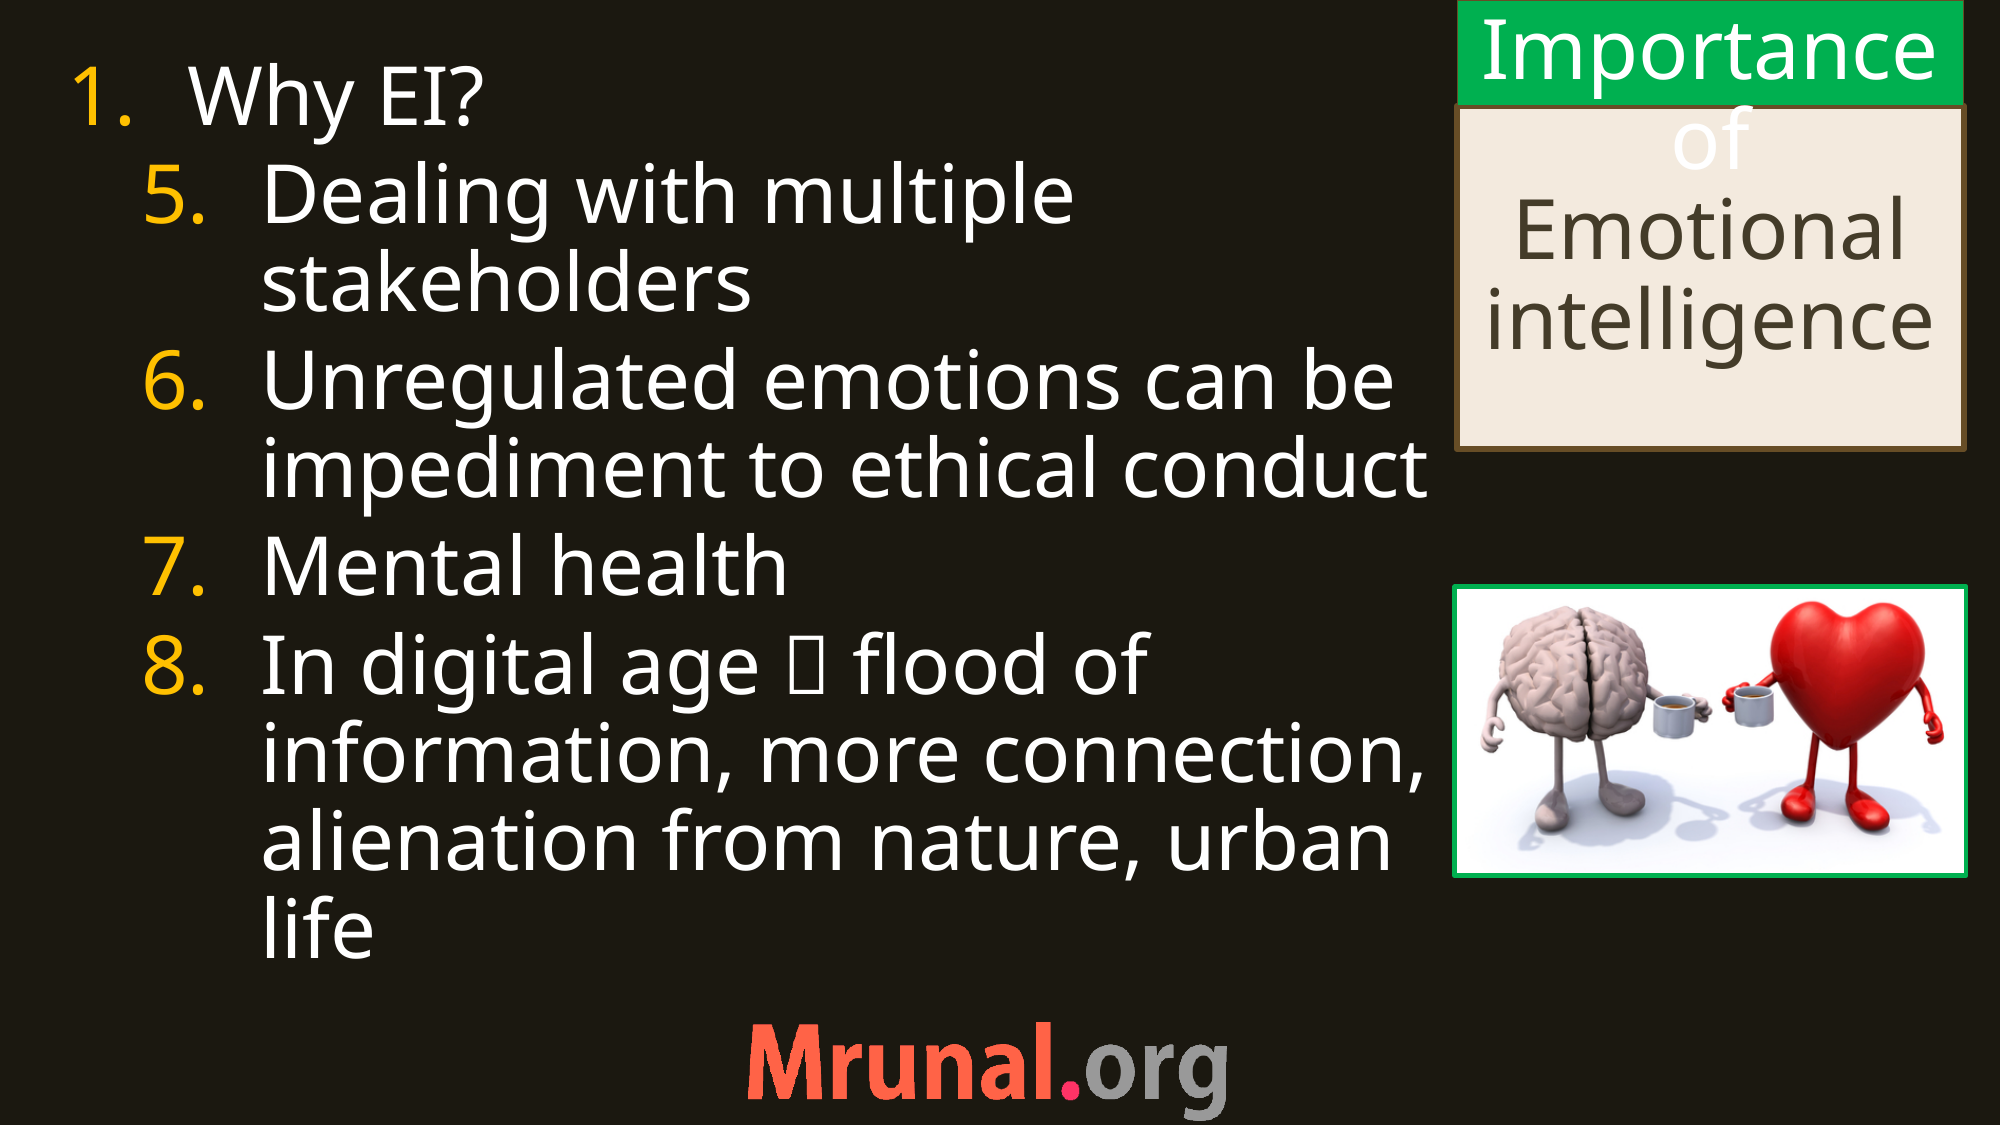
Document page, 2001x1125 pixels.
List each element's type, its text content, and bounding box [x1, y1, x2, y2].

list Why EI? Dealing with multiple stakeholders Unregulated emotions can be impediment to ethical conduct Mental health In digital age  flood of information, more connection, alienation from nature, urban life [52, 47, 1447, 1014]
picture [741, 1014, 1230, 1125]
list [1456, 588, 1964, 874]
title Emotional intelligence [1454, 103, 1967, 452]
list Importance of [1457, 0, 1964, 106]
